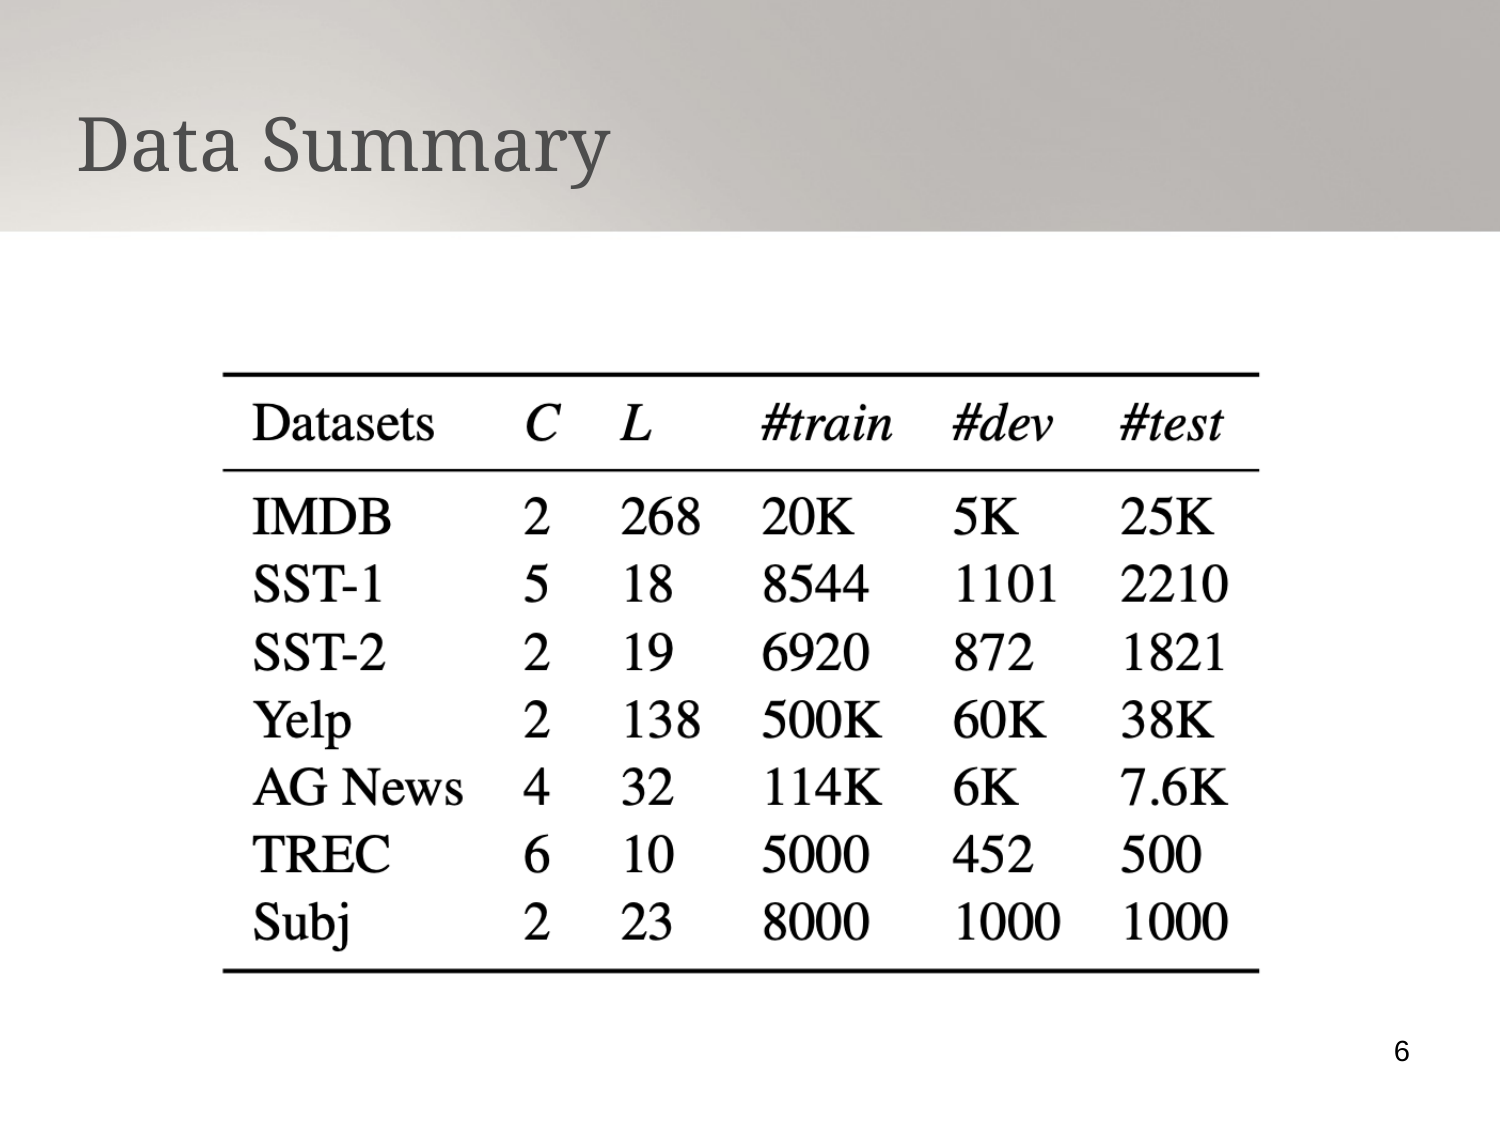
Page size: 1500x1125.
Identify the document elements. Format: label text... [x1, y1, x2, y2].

text_box Data Summary [61, 24, 1186, 213]
text_box [76, 280, 1392, 1033]
slide_number 6 [1074, 1024, 1425, 1103]
picture [0, 0, 1500, 1125]
